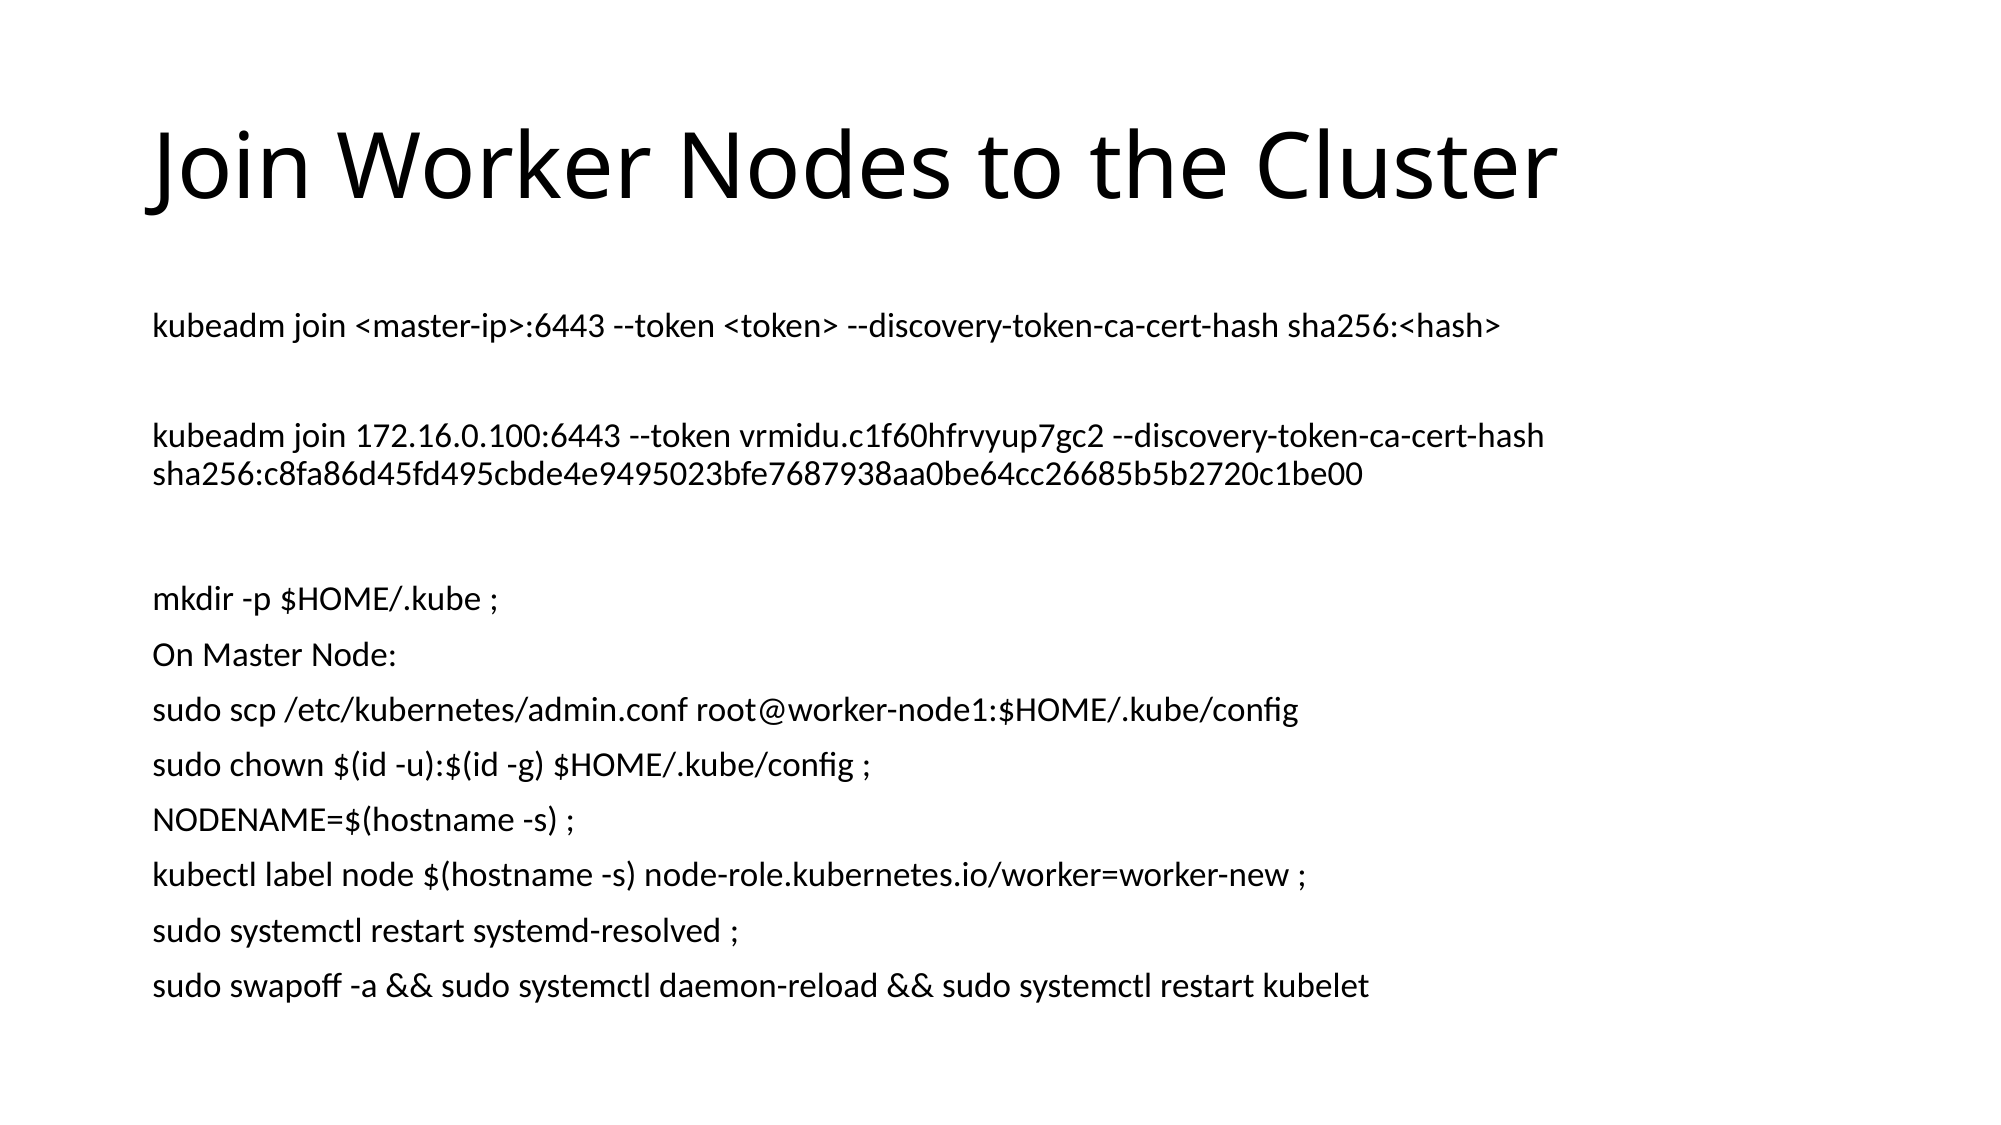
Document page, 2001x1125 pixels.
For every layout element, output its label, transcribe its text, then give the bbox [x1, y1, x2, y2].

title Join Worker Nodes to the Cluster [137, 59, 1863, 278]
list kubeadm join <master-ip>:6443 --token <token> --discovery-token-ca-cert-hash sha256:<hash> kubeadm join 172.16.0.100:6443 --token vrmidu.c1f60hfrvyup7gc2 --discovery-token-ca-cert-hash sha256:c8fa86d45fd495cbde4e9495023bfe7687938aa0be64cc26685b5b2720c1be00 mkdir -p $HOME/.kube ; On Master Node: sudo scp /etc/kubernetes/admin.conf root@worker-node1:$HOME/.kube/config sudo chown $(id -u):$(id -g) $HOME/.kube/config ; NODENAME=$(hostname -s) ; kubectl label node $(hostname -s) node-role.kubernetes.io/worker=worker-new ; sudo systemctl restart systemd-resolved ; sudo swapoff -a && sudo systemctl daemon-reload && sudo systemctl restart kubelet [137, 299, 1863, 1014]
